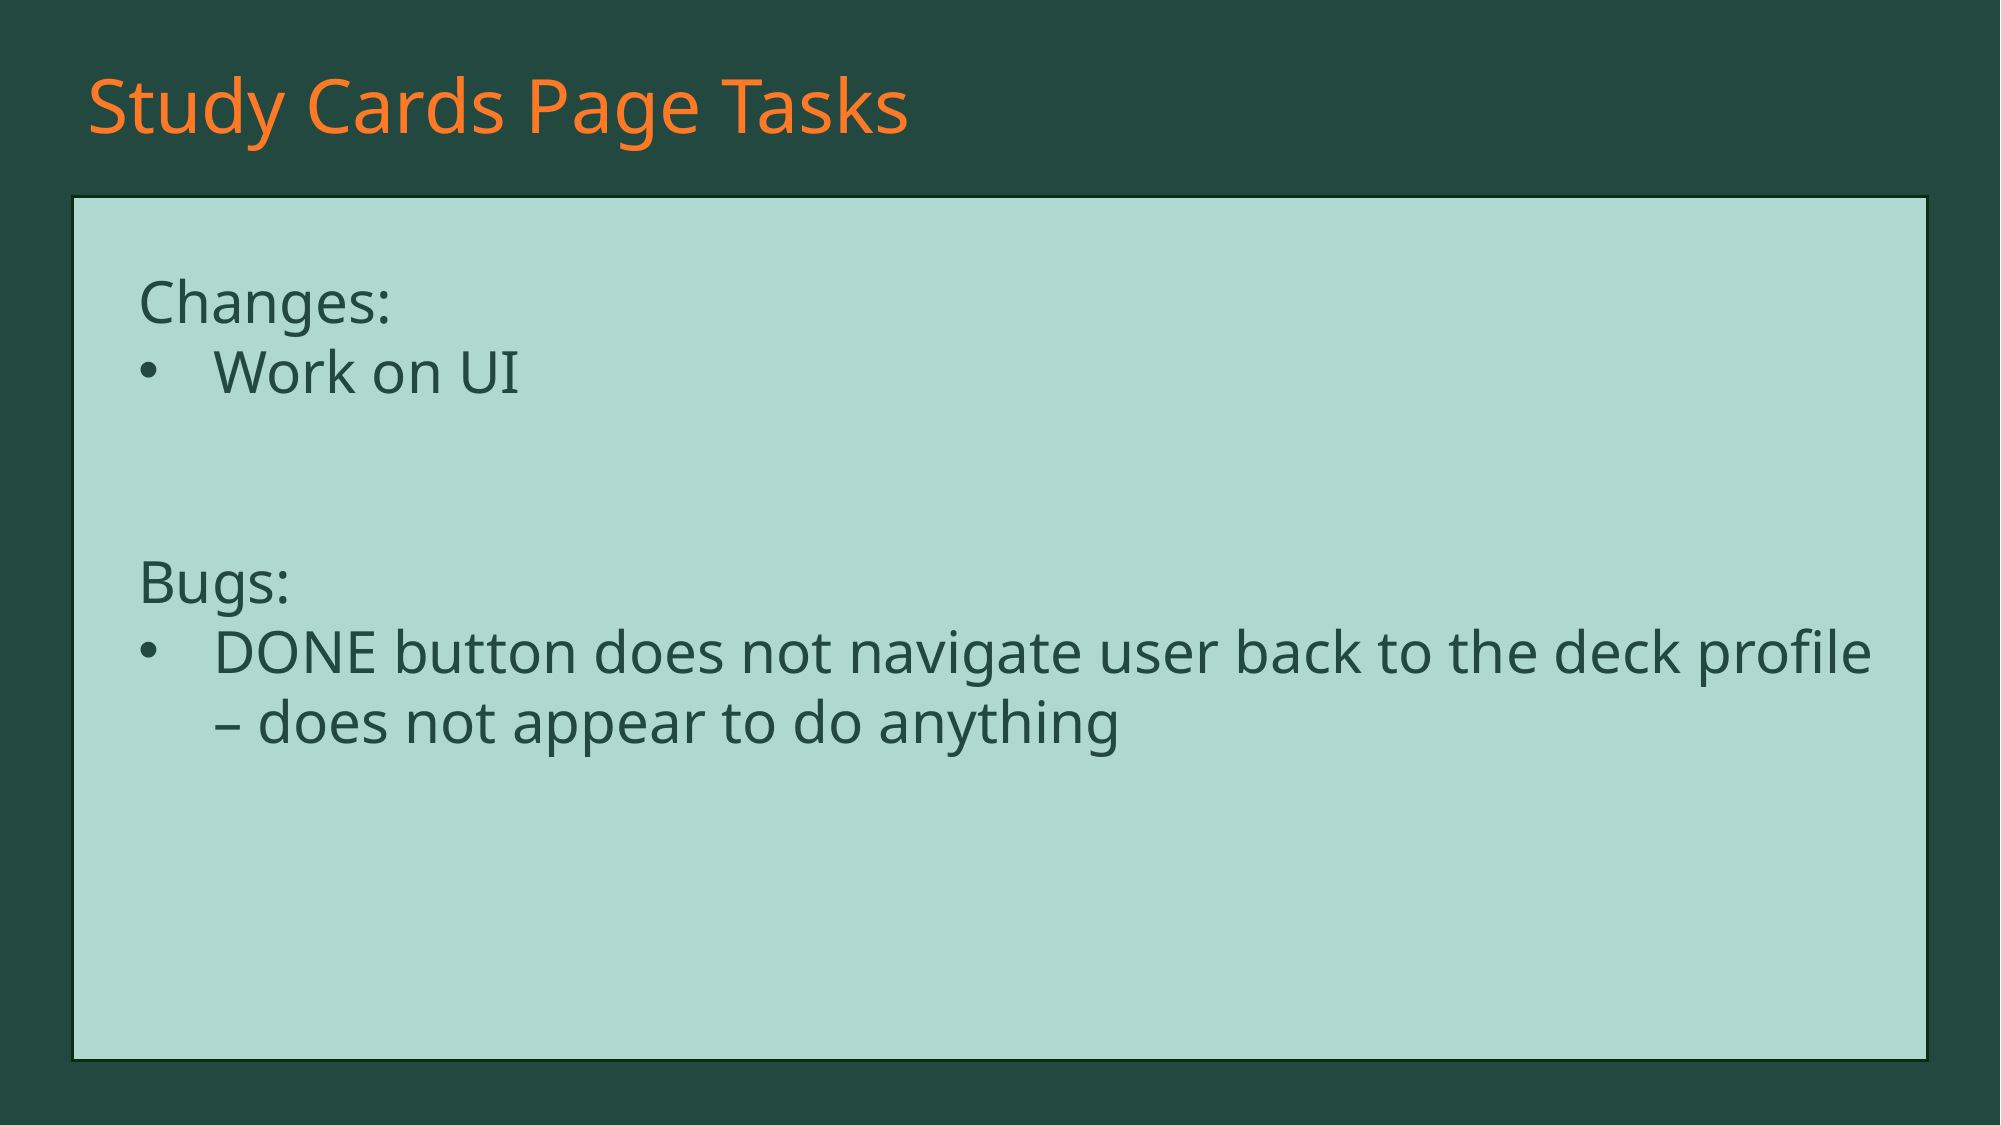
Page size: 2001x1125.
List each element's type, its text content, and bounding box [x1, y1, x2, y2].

text_box Changes: Work on UI Bugs: DONE button does not navigate user back to the deck profile – does not appear to do anything [123, 257, 1909, 763]
text_box Study Cards Page Tasks [72, 51, 1928, 157]
text_box [71, 195, 1929, 1062]
